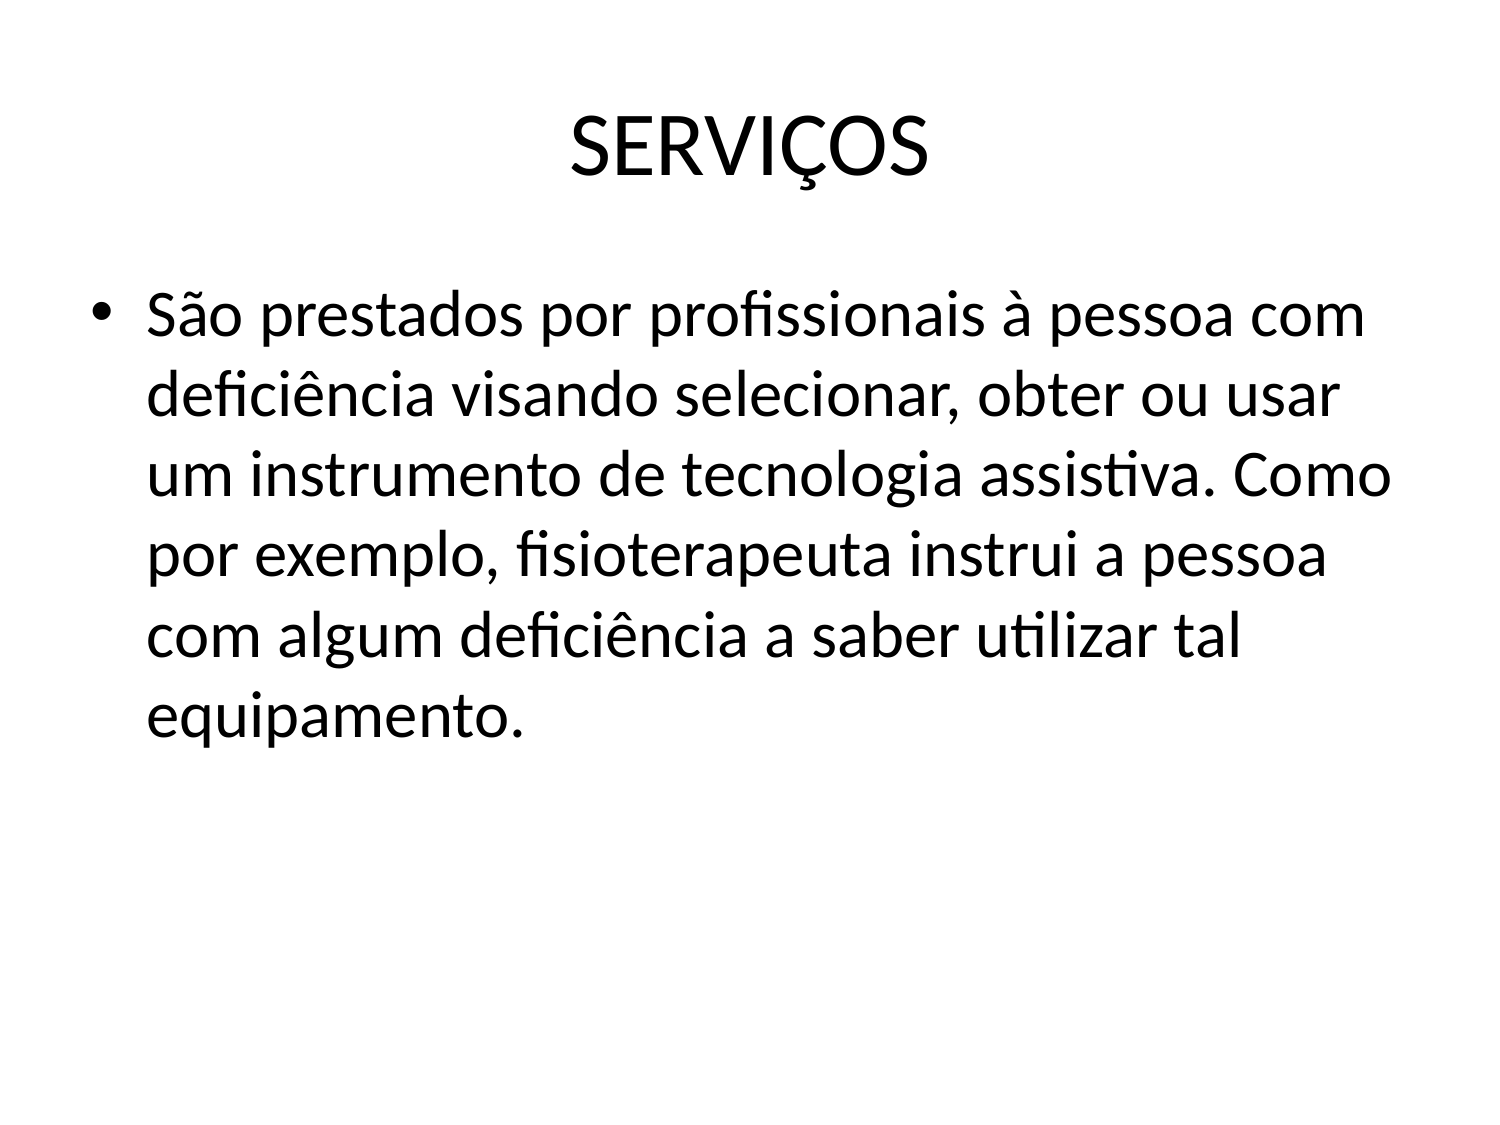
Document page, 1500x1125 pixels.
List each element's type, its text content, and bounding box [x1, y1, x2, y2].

title SERVIÇOS [75, 45, 1425, 233]
list São prestados por profissionais à pessoa com deficiência visando selecionar, obter ou usar um instrumento de tecnologia assistiva. Como por exemplo, fisioterapeuta instrui a pessoa com algum deficiência a saber utilizar tal equipamento. [75, 262, 1425, 1005]
